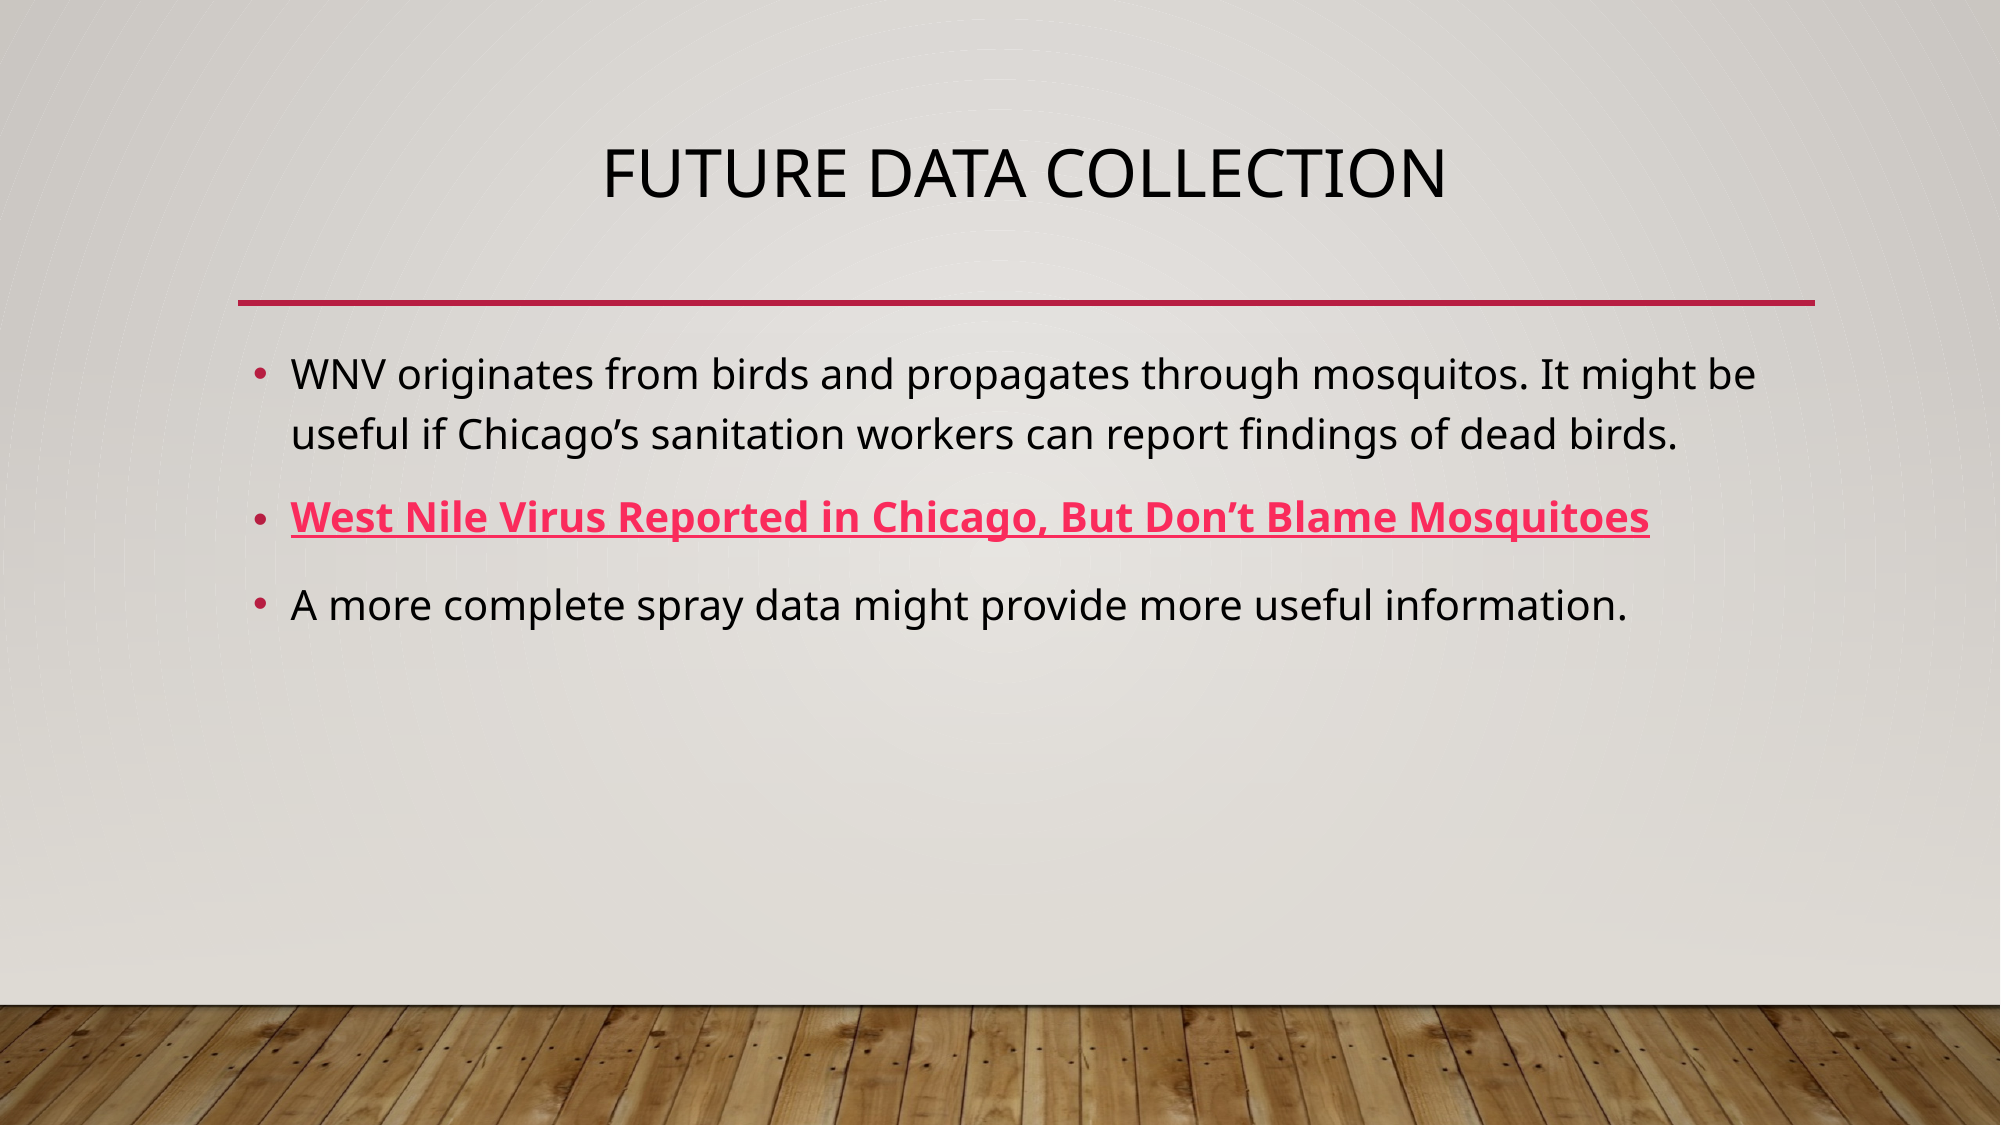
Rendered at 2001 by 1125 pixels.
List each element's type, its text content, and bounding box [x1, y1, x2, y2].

picture [0, 1005, 2000, 1125]
title Future data collection [238, 131, 1814, 305]
list WNV originates from birds and propagates through mosquitos. It might be useful if Chicago’s sanitation workers can report findings of dead birds. West Nile Virus Reported in Chicago, But Don’t Blame Mosquitoes A more complete spray data might provide more useful information. [238, 330, 1814, 897]
